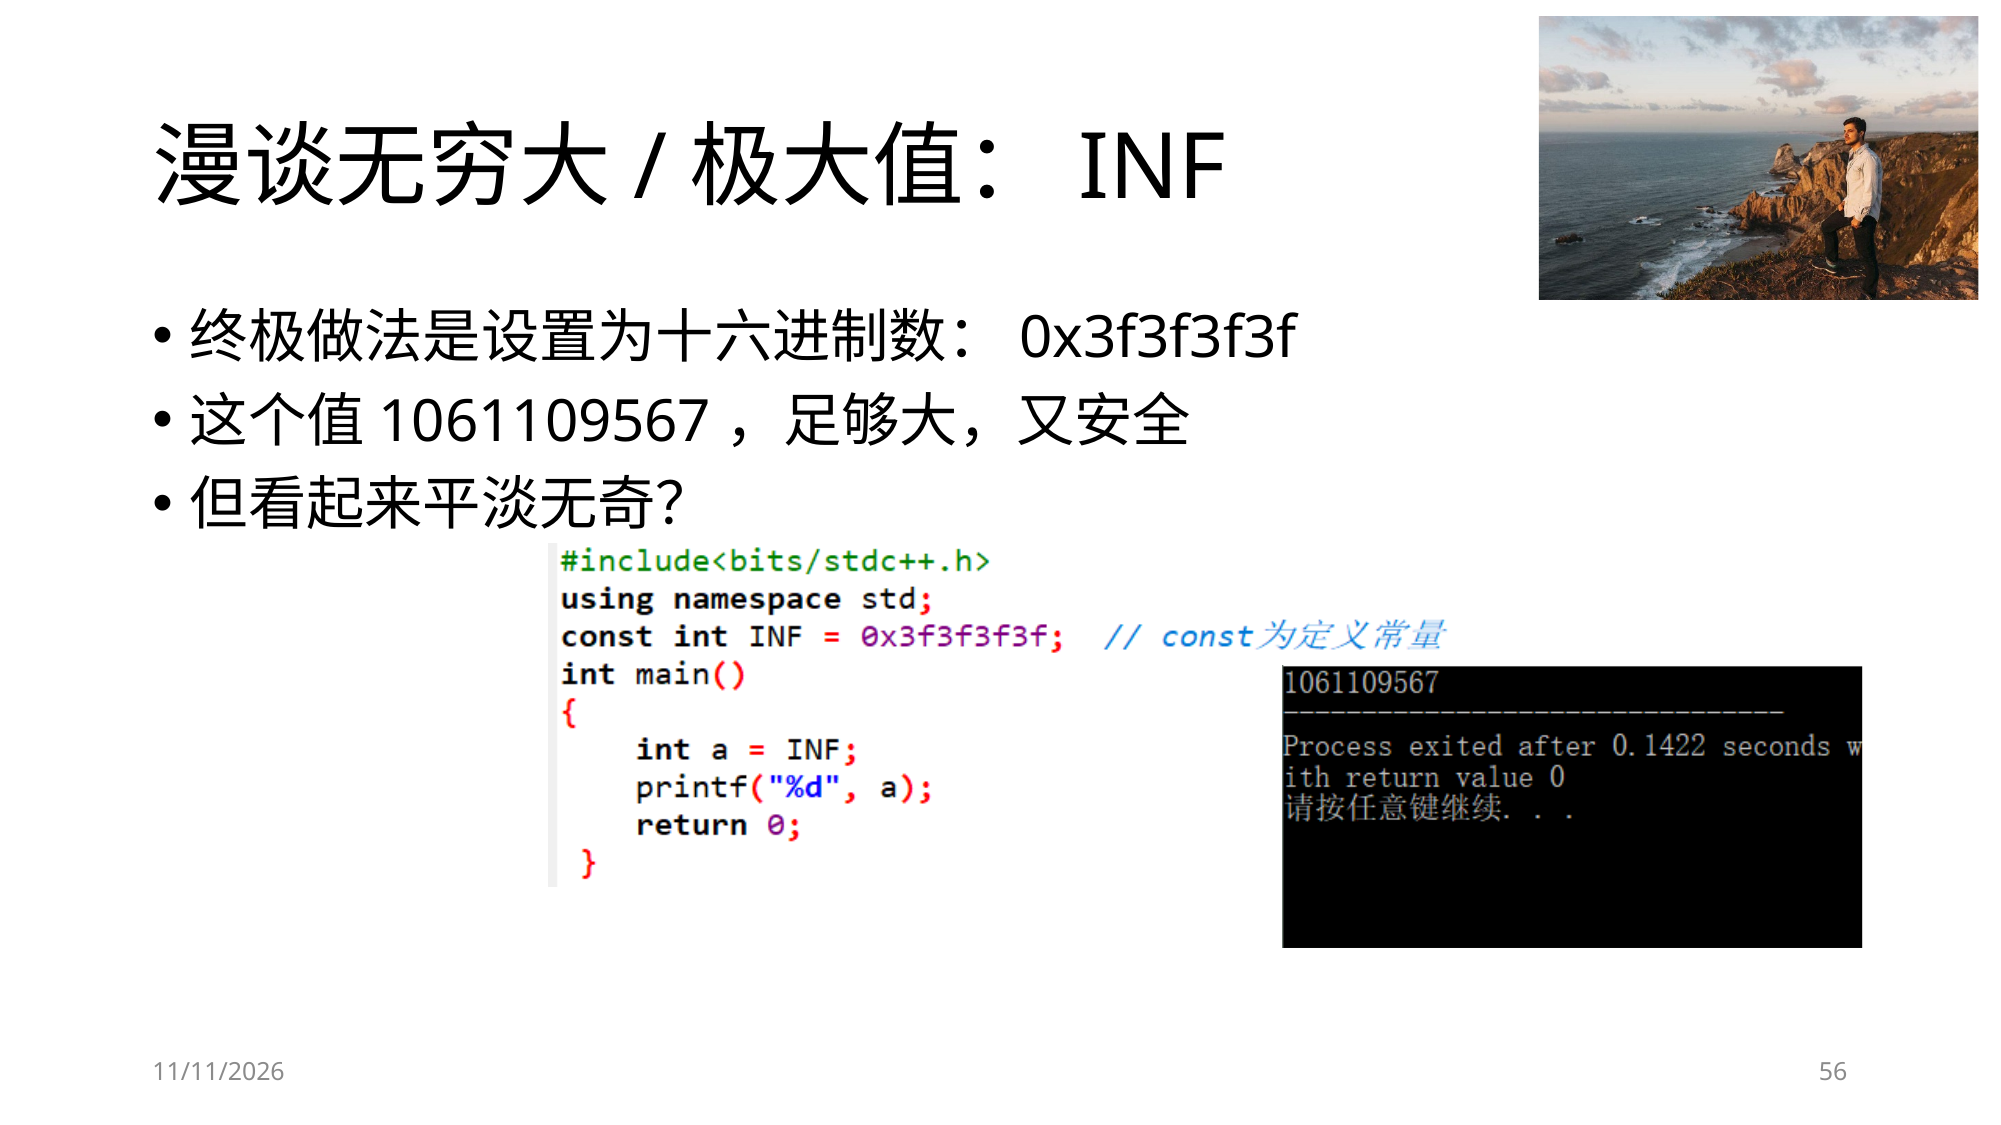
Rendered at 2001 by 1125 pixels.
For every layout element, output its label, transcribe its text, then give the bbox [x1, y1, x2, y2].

slide_number 56 [1412, 1042, 1863, 1103]
list 终极做法是设置为十六进制数：0x3f3f3f3f 这个值1061109567，足够大，又安全 但看起来平淡无奇？ [137, 299, 1863, 1014]
picture [1538, 16, 1979, 300]
picture [548, 543, 1863, 948]
title 漫谈无穷大/极大值：INF [137, 59, 1538, 278]
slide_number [137, 1042, 588, 1103]
